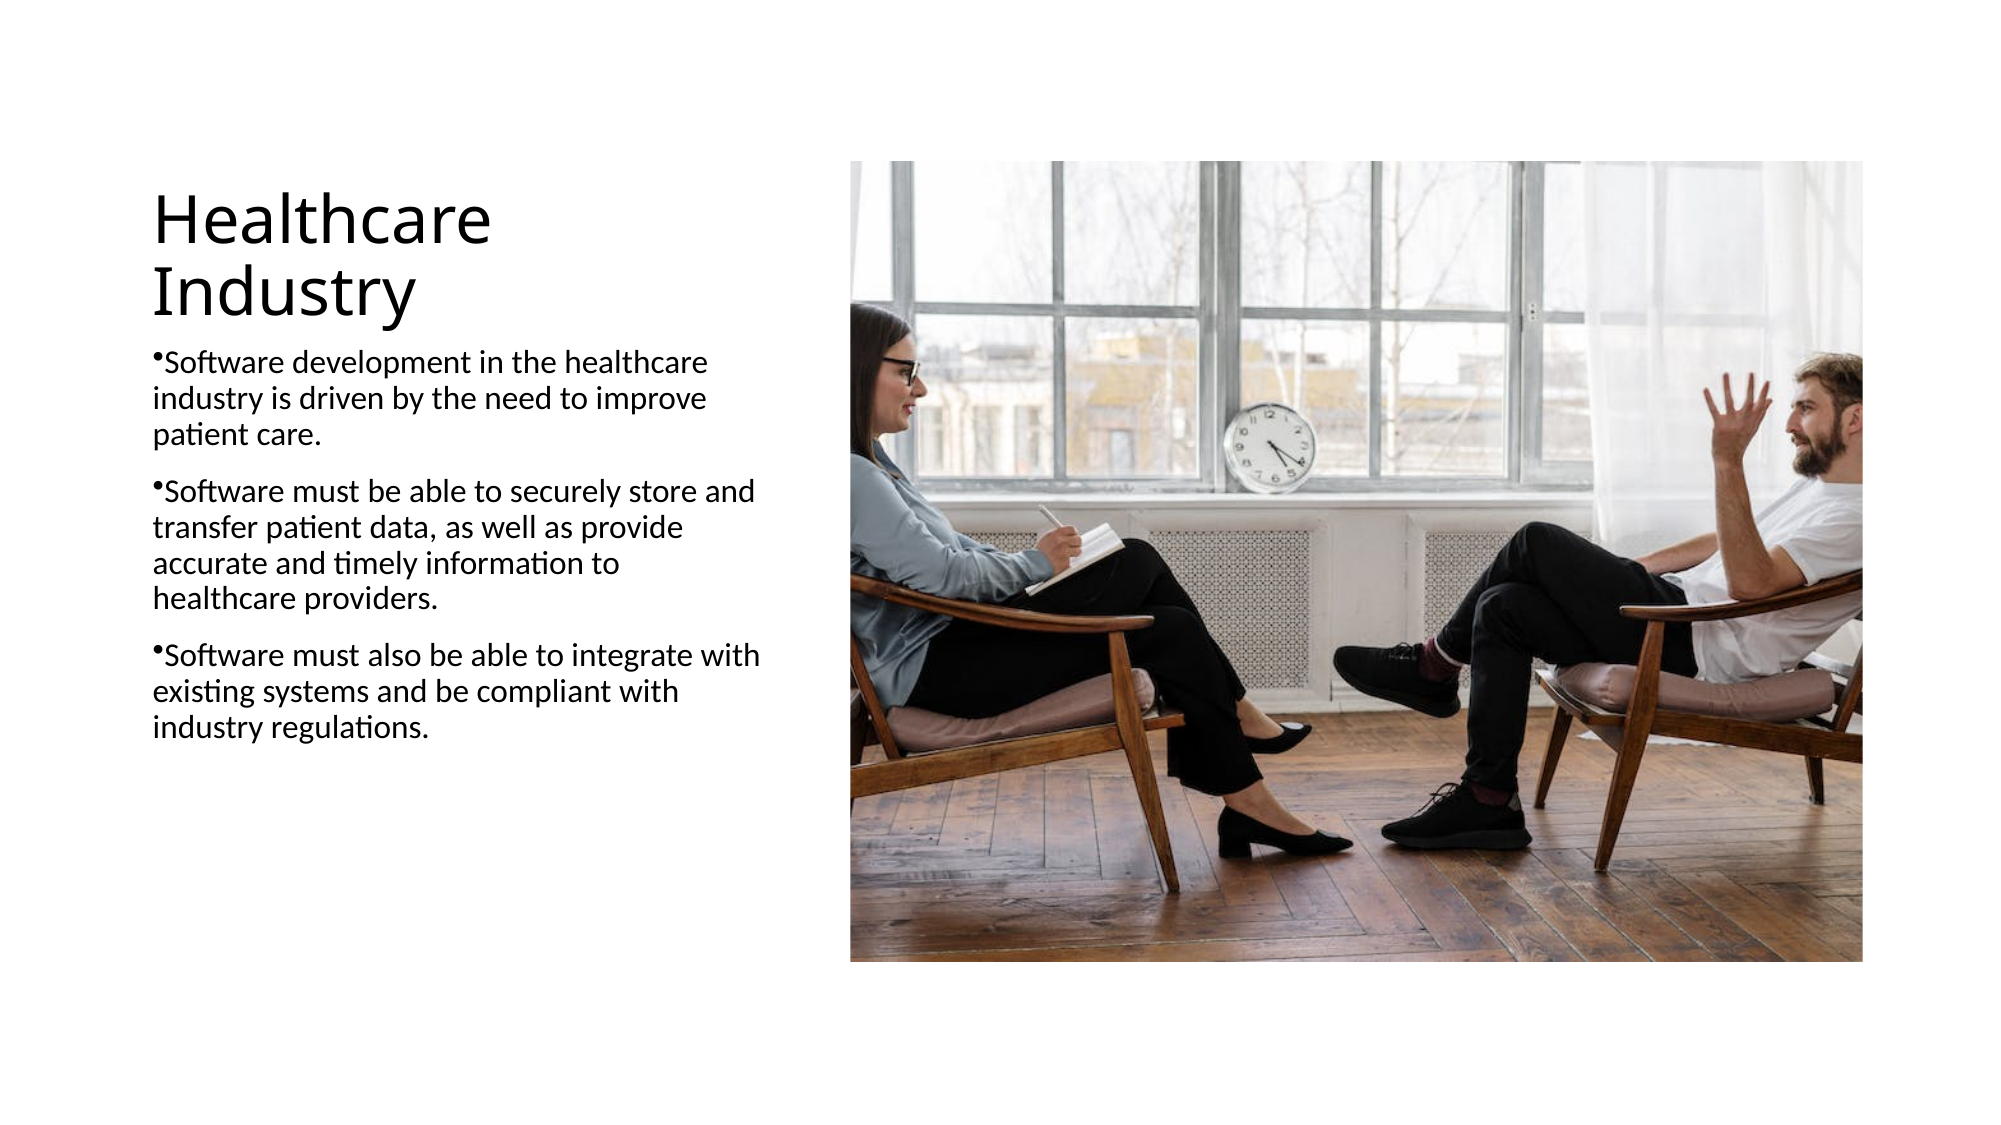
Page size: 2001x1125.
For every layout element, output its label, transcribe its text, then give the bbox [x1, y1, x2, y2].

title Healthcare Industry [137, 75, 783, 337]
picture [850, 161, 1863, 962]
list Software development in the healthcare industry is driven by the need to improve patient care. Software must be able to securely store and transfer patient data, as well as provide accurate and timely information to healthcare providers. Software must also be able to integrate with existing systems and be compliant with industry regulations. [137, 337, 783, 963]
